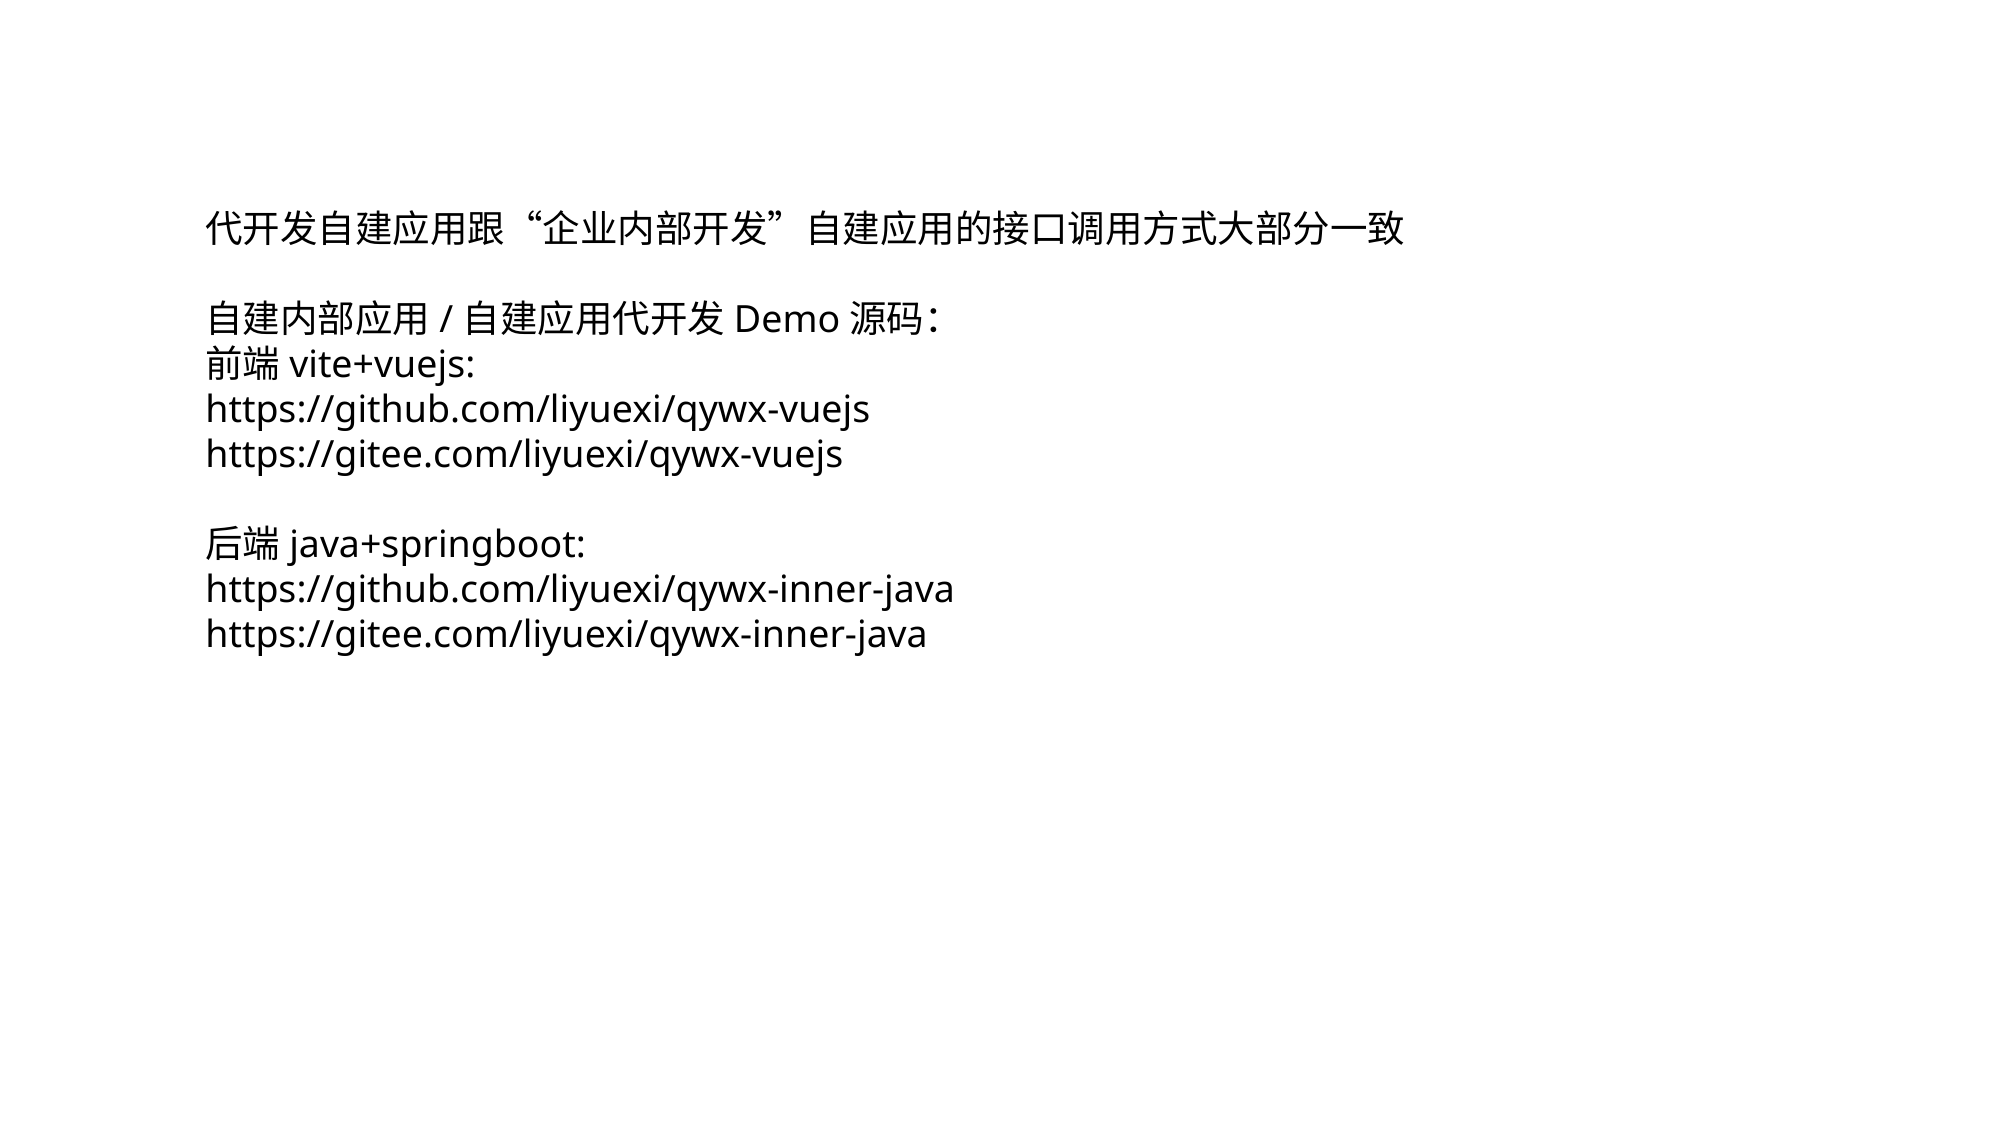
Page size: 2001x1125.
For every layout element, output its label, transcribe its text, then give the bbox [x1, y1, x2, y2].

text_box 代开发自建应用跟“企业内部开发”自建应用的接口调用方式大部分一致 自建内部应用/自建应用代开发Demo源码： 前端vite+vuejs: https://github.com/liyuexi/qywx-vuejs https://gitee.com/liyuexi/qywx-vuejs 后端java+springboot: https://github.com/liyuexi/qywx-inner-java https://gitee.com/liyuexi/qywx-inner-java [190, 152, 1870, 933]
